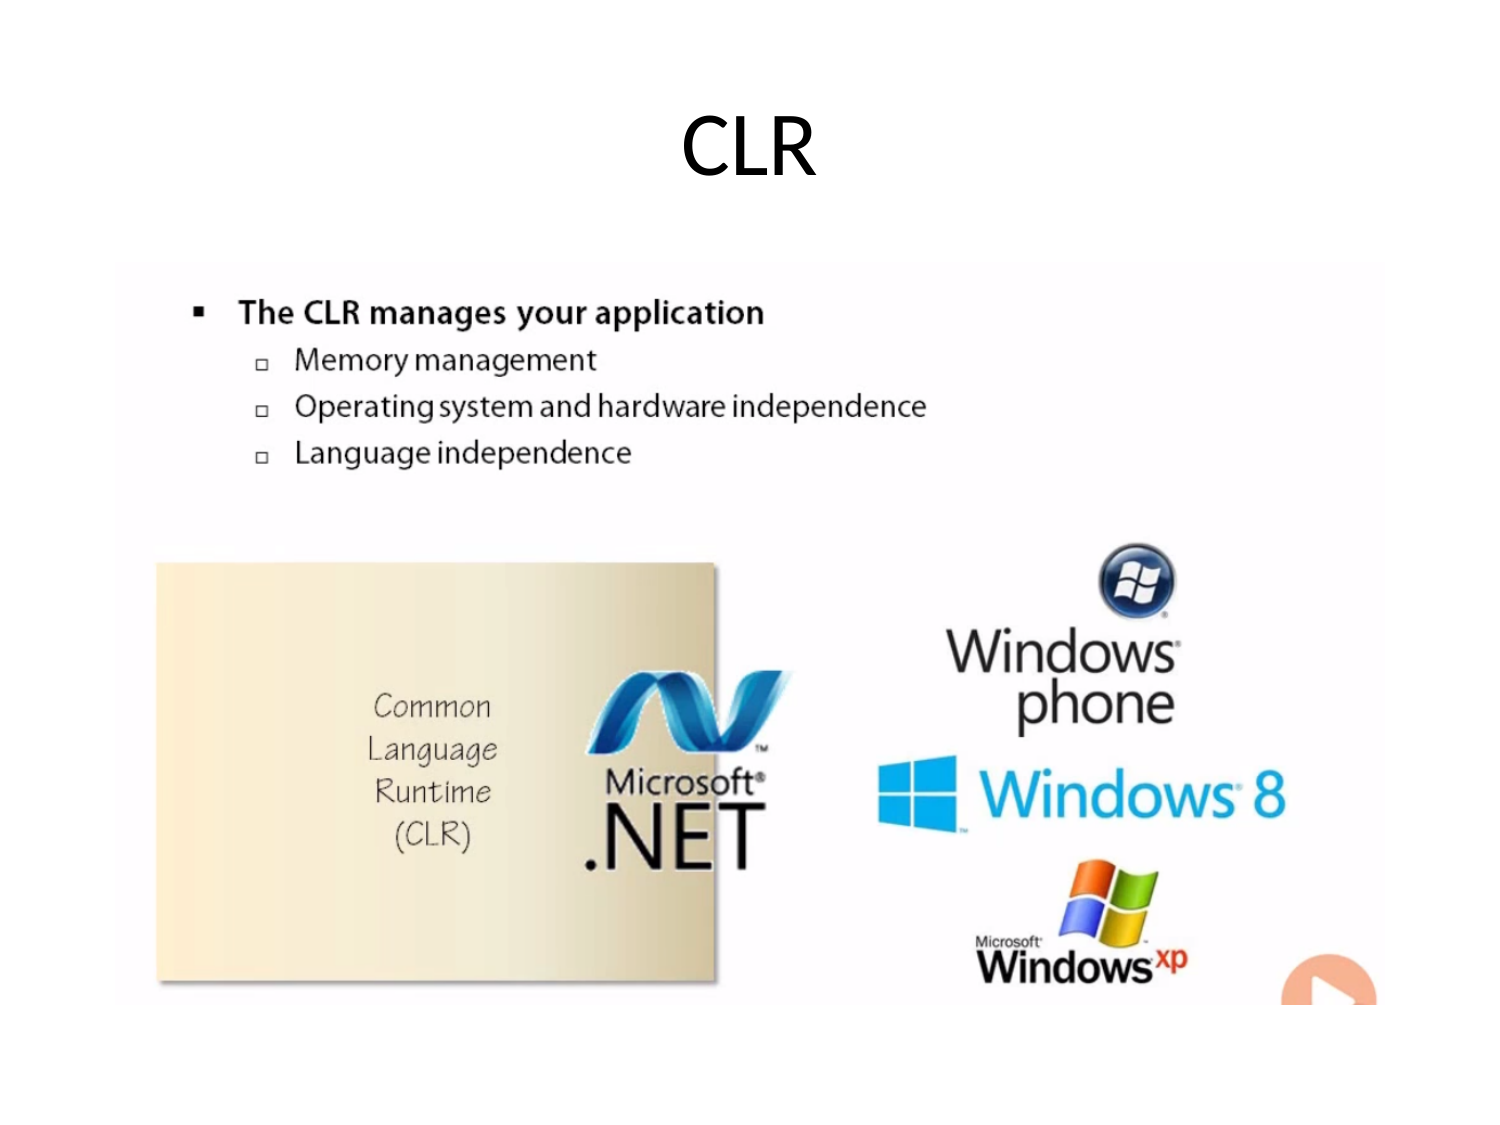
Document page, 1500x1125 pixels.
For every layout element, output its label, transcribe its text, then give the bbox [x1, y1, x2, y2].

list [115, 262, 1385, 1006]
title CLR [75, 45, 1425, 233]
